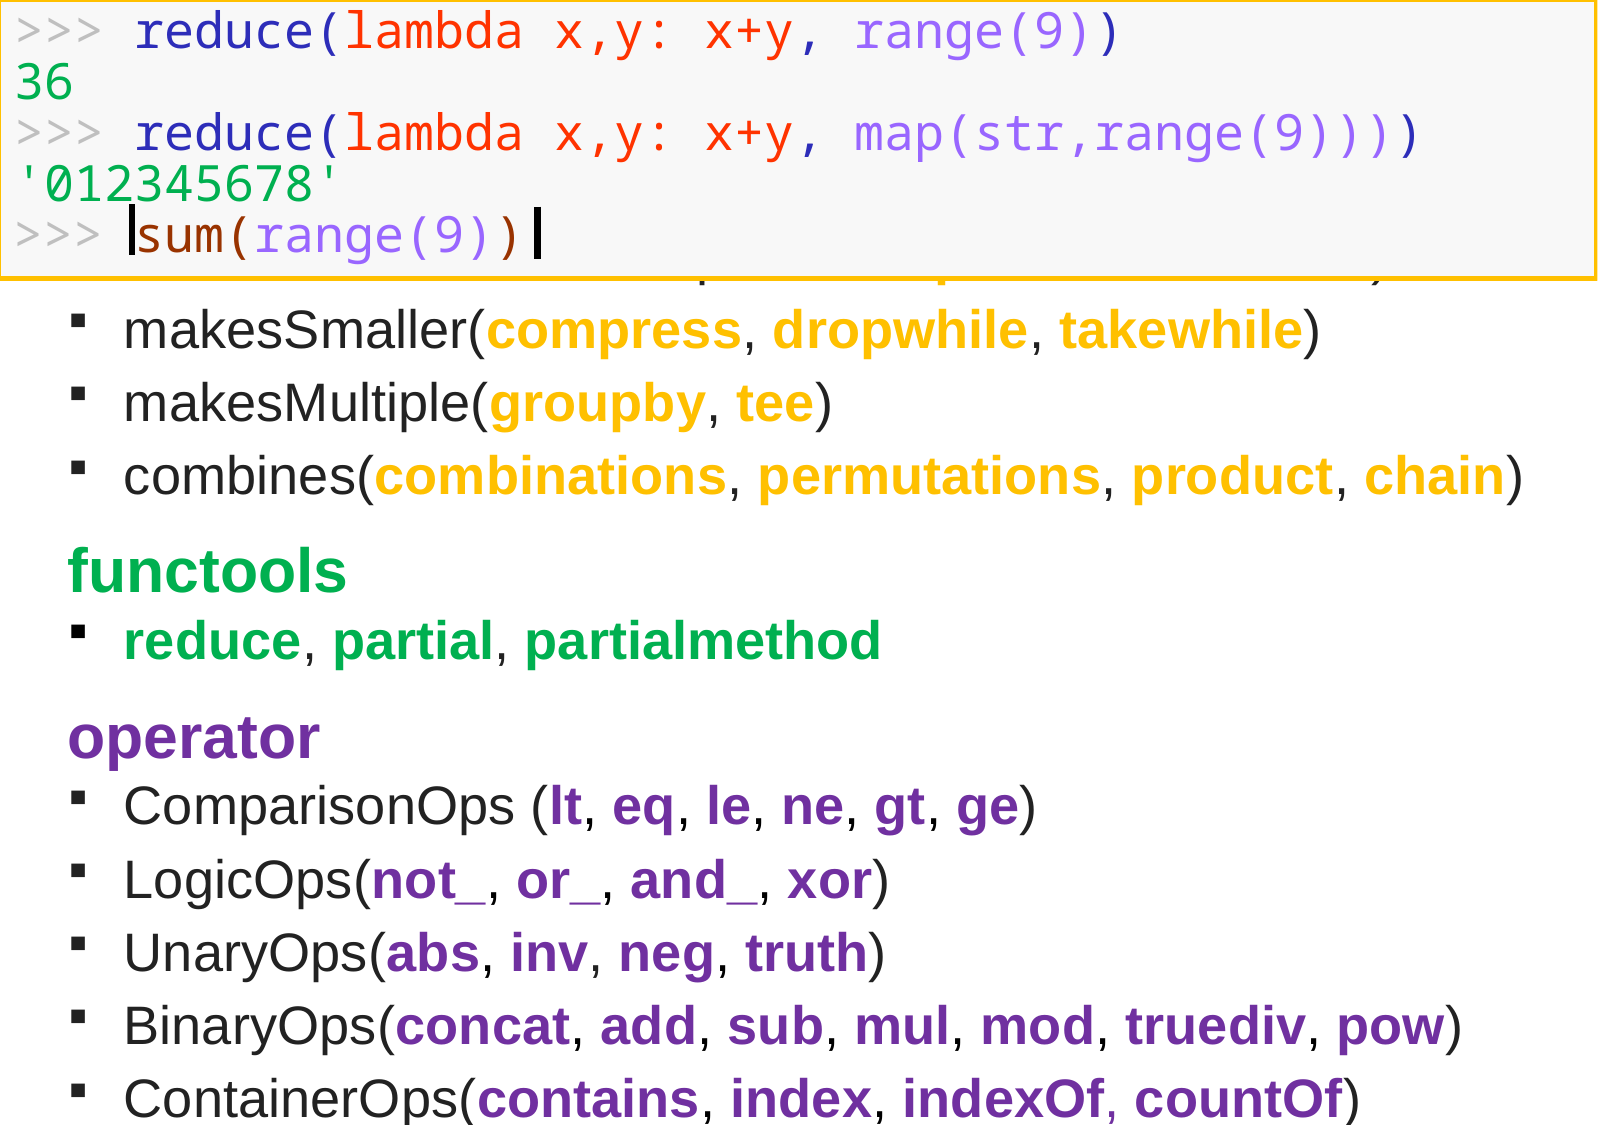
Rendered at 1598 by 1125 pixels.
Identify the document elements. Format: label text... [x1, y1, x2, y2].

text_box >>> [0, 194, 140, 276]
text_box >>> reduce(lambda x,y: x+y, range(9)) 36 >>> reduce(lambda x,y: x+y, map(str,range(9)))) '012345678' >>> sum(range(9)) [0, 0, 1597, 271]
text_box [0, 271, 1597, 279]
list itertools infinite(count, cycle, repeat) variationsOnBuiltins(slice: islice, zip: zip_longest, map: starmap, filter: filterfalse) makesSmaller(compress, dropwhile, takewhile) makesMultiple(groupby, tee) combines(combinations, permutations, product, chain) functools reduce, partial, partialmethod [52, 0, 1598, 688]
text_box operator ComparisonOps (lt, eq, le, ne, gt, ge) LogicOps(not_, or_, and_, xor) UnaryOps(abs, inv, neg, truth) BinaryOps(concat, add, sub, mul, mod, truediv, pow) ContainerOps(contains, index, indexOf, countOf) [52, 688, 1598, 1125]
